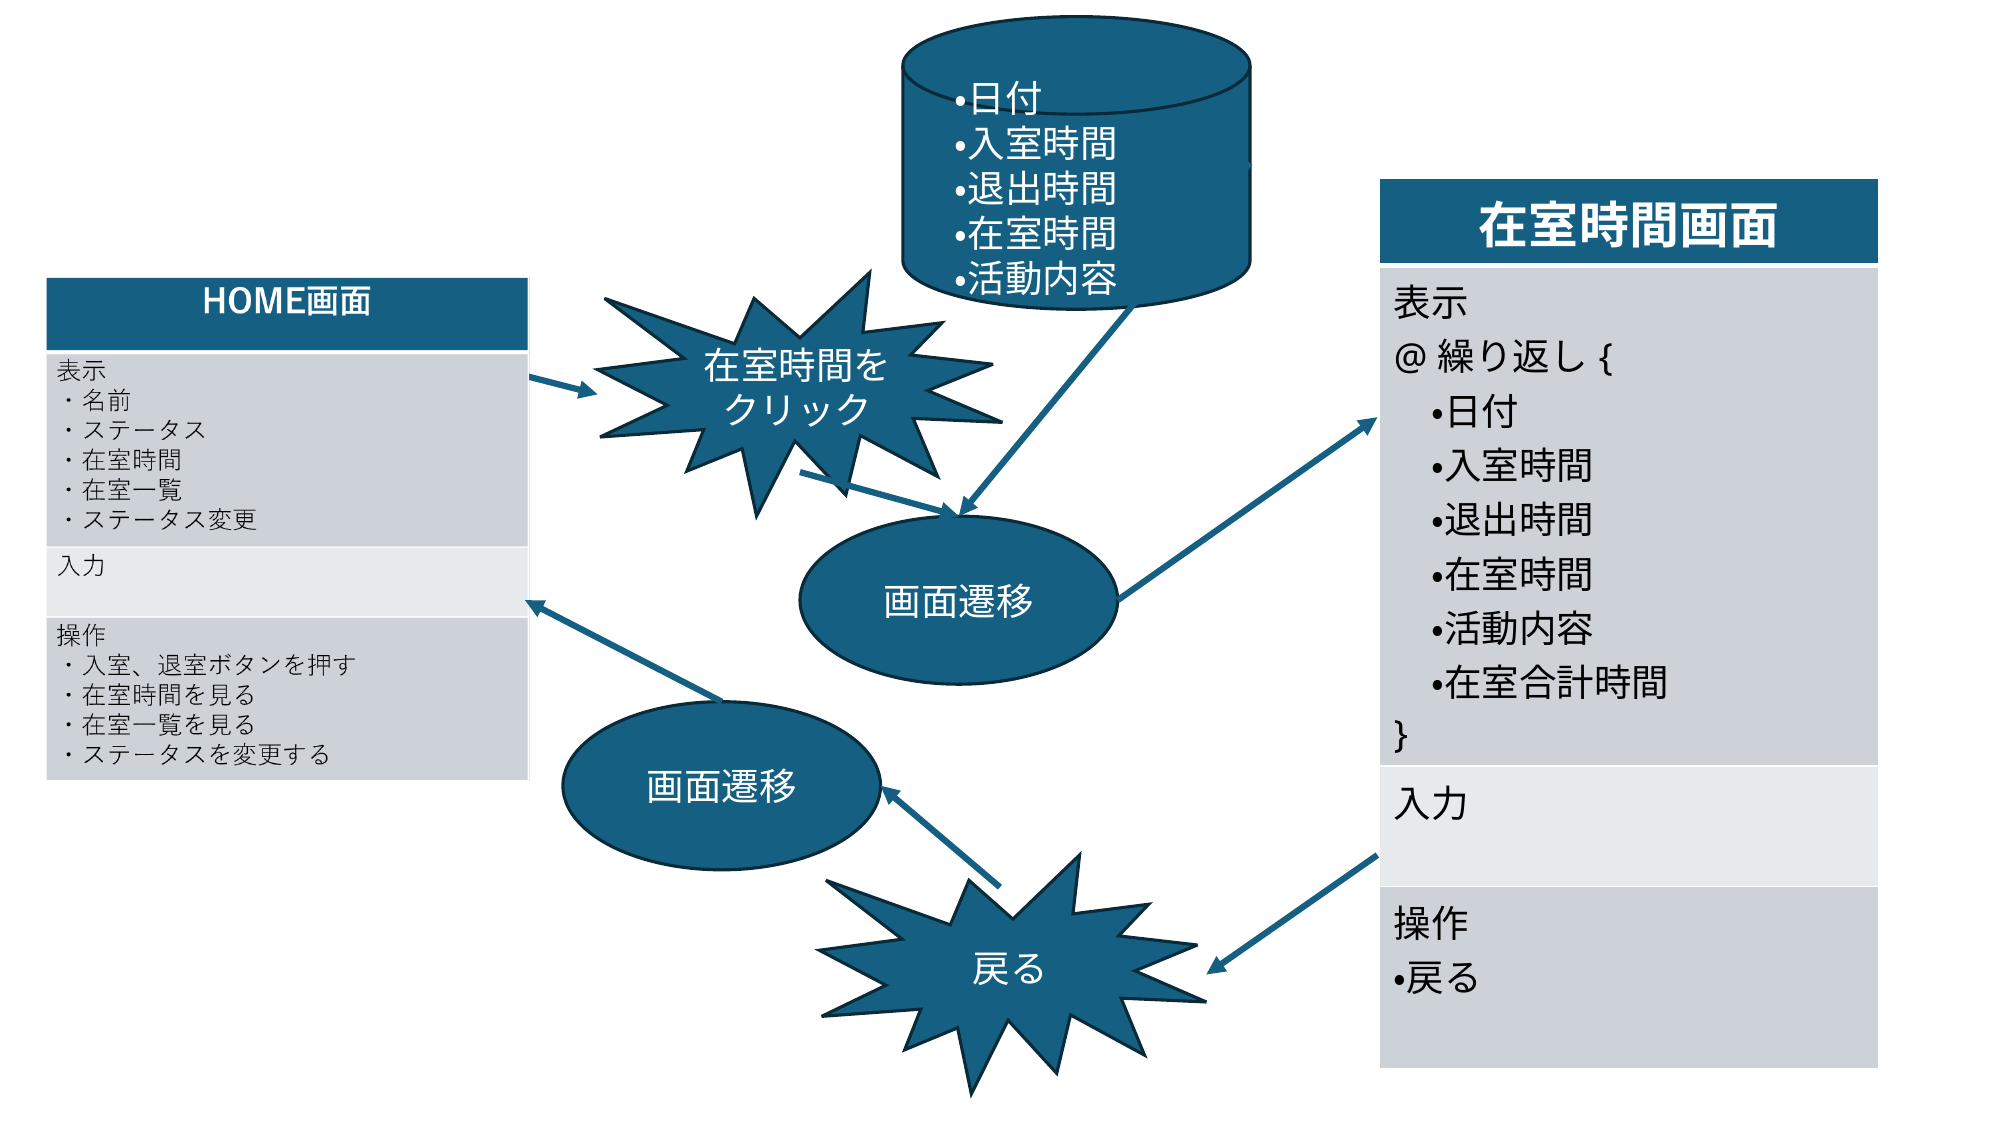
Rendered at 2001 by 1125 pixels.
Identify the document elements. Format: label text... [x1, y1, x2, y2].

text_box 在室時間をクリック [592, 268, 958, 521]
table_cell 入力 [1380, 767, 1878, 886]
table_header 在室時間画面 [1380, 179, 1878, 263]
text_box 画面遷移 [561, 700, 883, 872]
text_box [532, 369, 599, 377]
text_box 戻る [814, 850, 1207, 1099]
text_box ・日付 ・入室時間 ・退出時間 ・在室時間 ・活動内容 [901, 15, 1252, 311]
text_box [799, 471, 958, 517]
table_cell 操作 ・戻る [1380, 887, 1878, 1068]
text_box 画面遷移 [798, 517, 1120, 686]
picture [45, 272, 532, 787]
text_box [524, 599, 723, 703]
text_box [880, 785, 1001, 888]
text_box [1117, 416, 1378, 601]
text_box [1205, 854, 1378, 1003]
table_cell 表示 @繰り返し{ ・日付 ・入室時間 ・退出時間 ・在室時間 ・活動内容 ・在室合計時間 } [1380, 268, 1878, 765]
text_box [958, 308, 1077, 517]
